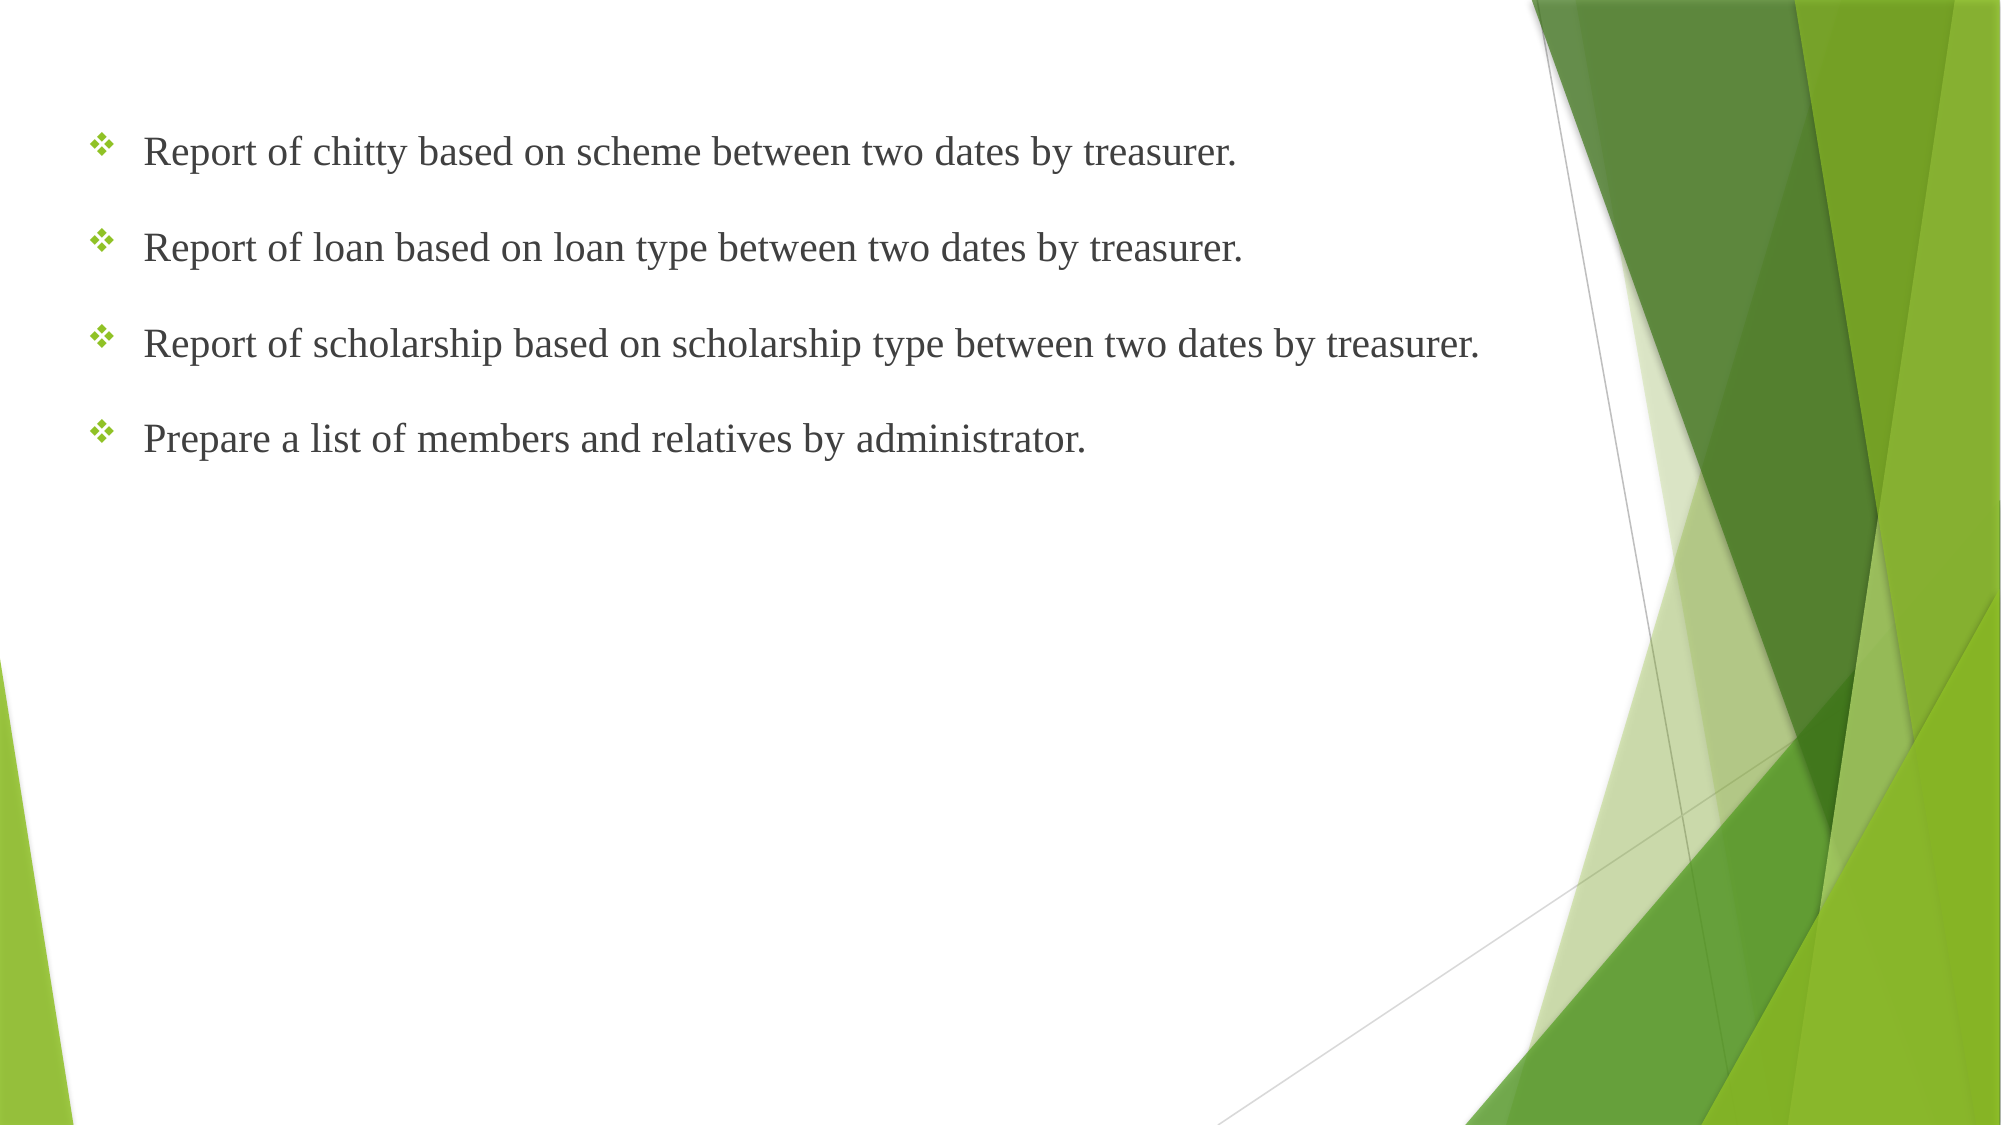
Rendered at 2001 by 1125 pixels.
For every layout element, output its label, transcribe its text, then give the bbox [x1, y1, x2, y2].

list Report of chitty based on scheme between two dates by treasurer. Report of loan based on loan type between two dates by treasurer. Report of scholarship based on scholarship type between two dates by treasurer. Prepare a list of members and relatives by administrator. [72, 91, 1522, 992]
